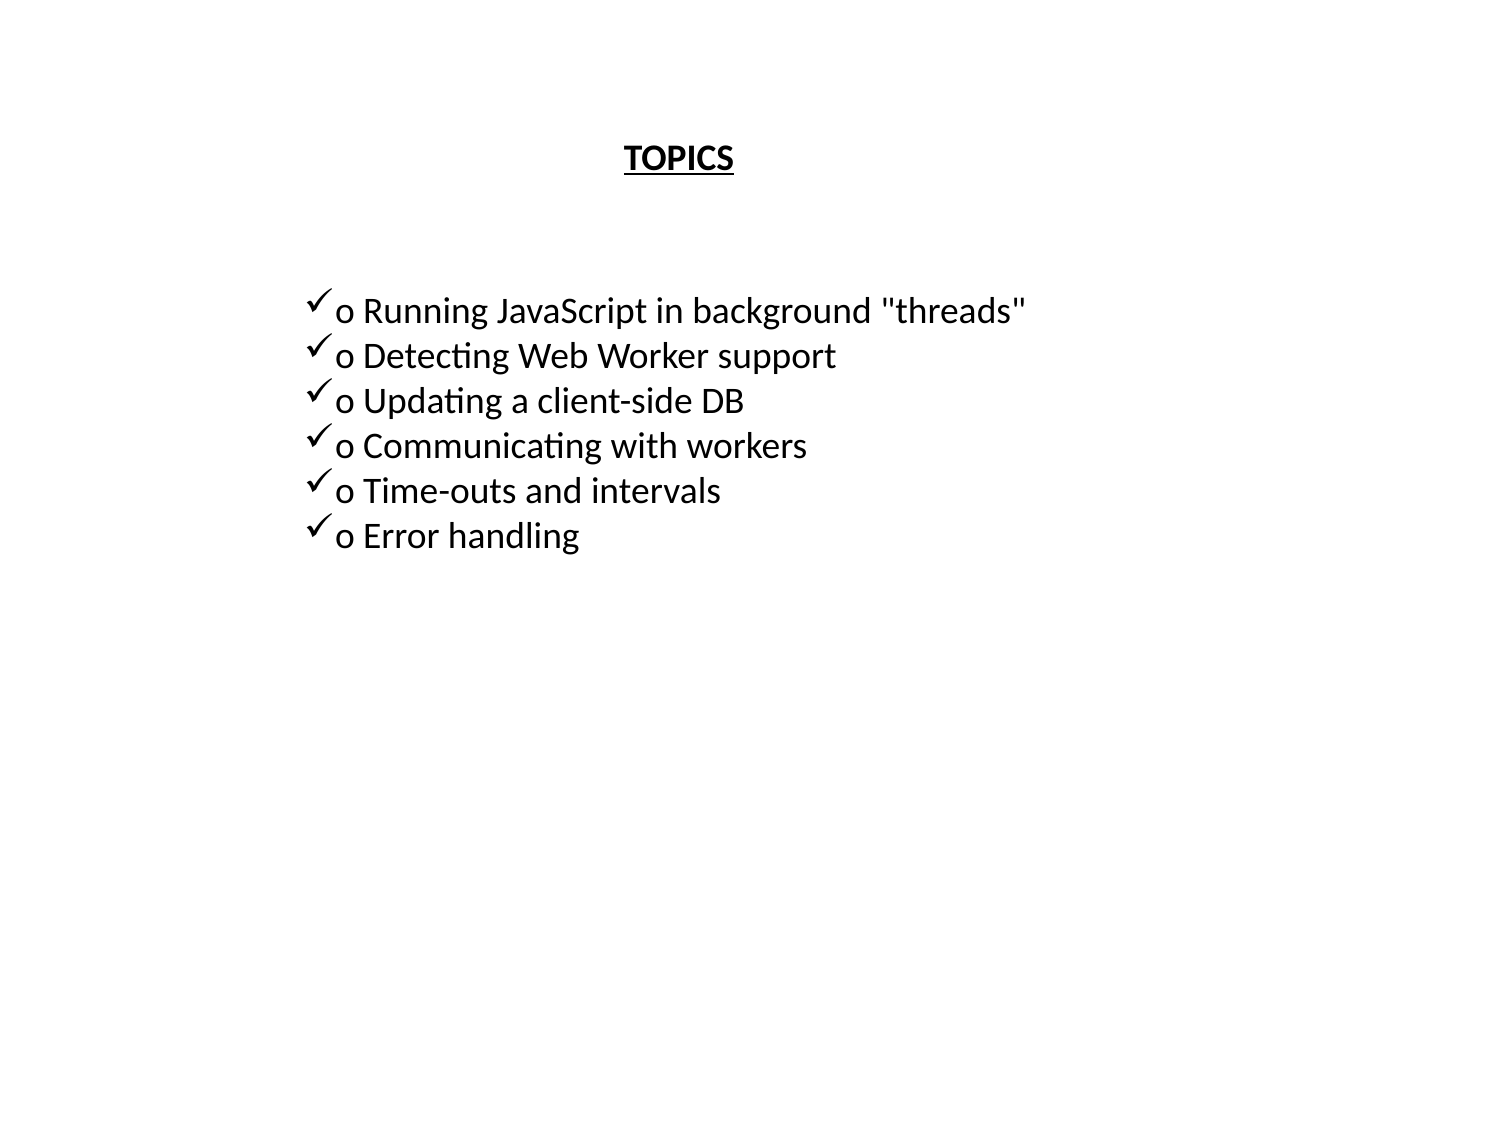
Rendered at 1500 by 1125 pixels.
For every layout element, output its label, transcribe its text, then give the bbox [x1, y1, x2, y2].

text_box TOPICS [312, 125, 1046, 186]
text_box o Running JavaScript in background "threads" o Detecting Web Worker support o Updating a client-side DB o Communicating with workers o Time-outs and intervals o Error handling [289, 278, 1140, 609]
